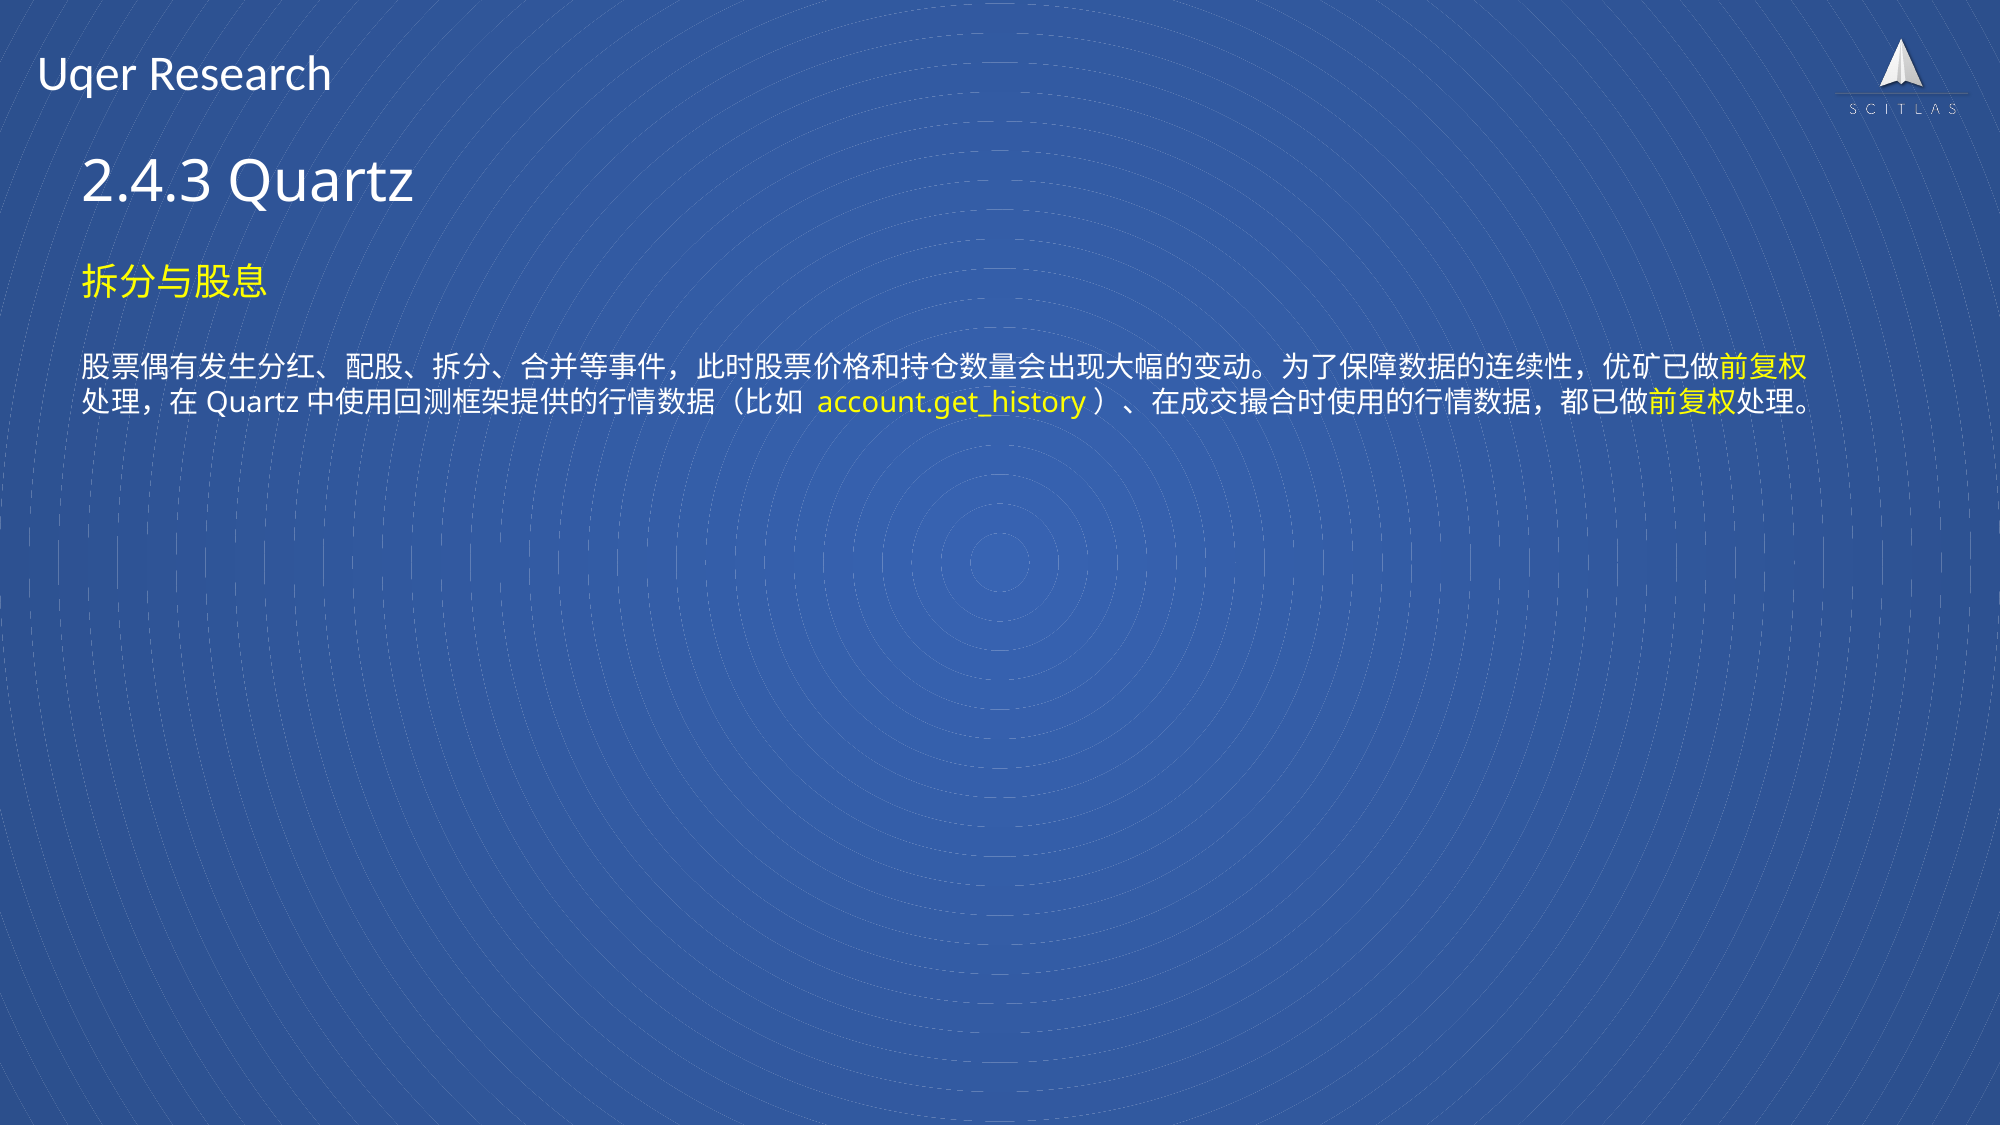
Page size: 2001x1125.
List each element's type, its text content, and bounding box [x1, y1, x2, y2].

text_box 2.4.3 Quartz 拆分与股息 股票偶有发生分红、配股、拆分、合并等事件，此时股票价格和持仓数量会出现大幅的变动。为了保障数据的连续性，优矿已做前复权处理，在Quartz中使用回测框架提供的行情数据（比如 account.get_history）、在成交撮合时使用的行情数据，都已做前复权处理。 [67, 135, 1833, 516]
picture [1802, 0, 2000, 142]
text_box Uqer Research [22, 32, 778, 108]
text_box [0, 0, 2000, 1125]
